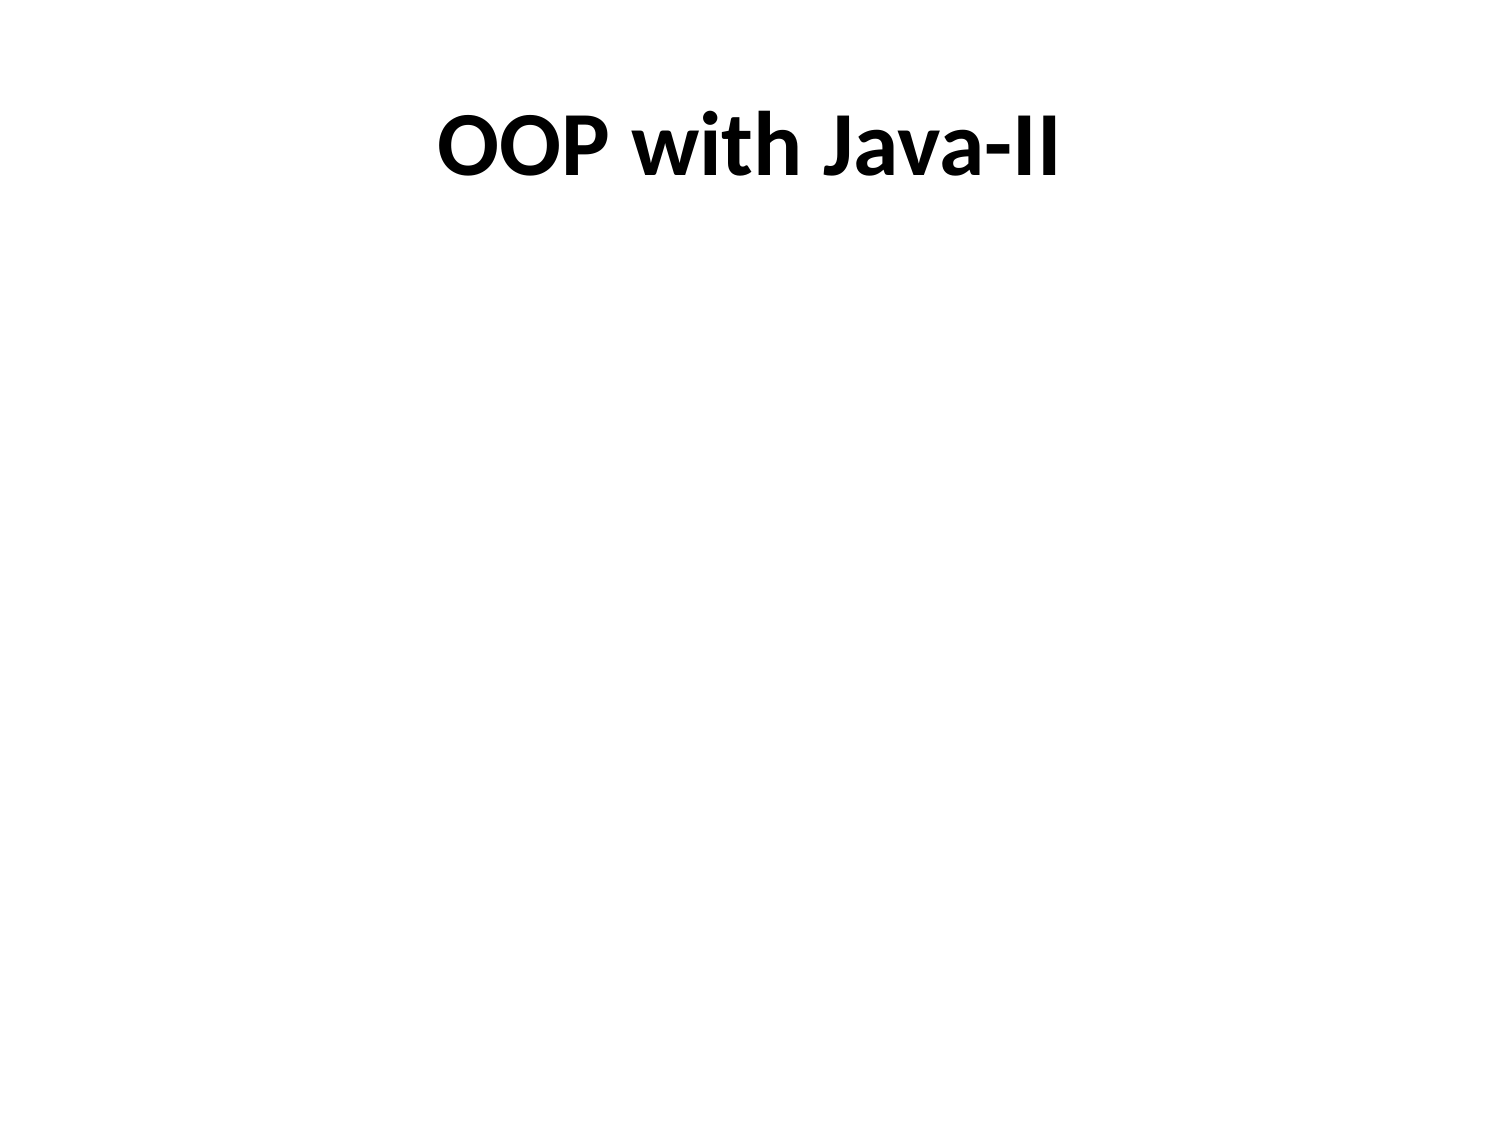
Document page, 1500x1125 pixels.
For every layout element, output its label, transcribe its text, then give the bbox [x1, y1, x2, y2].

title OOP with Java-II [75, 45, 1425, 233]
